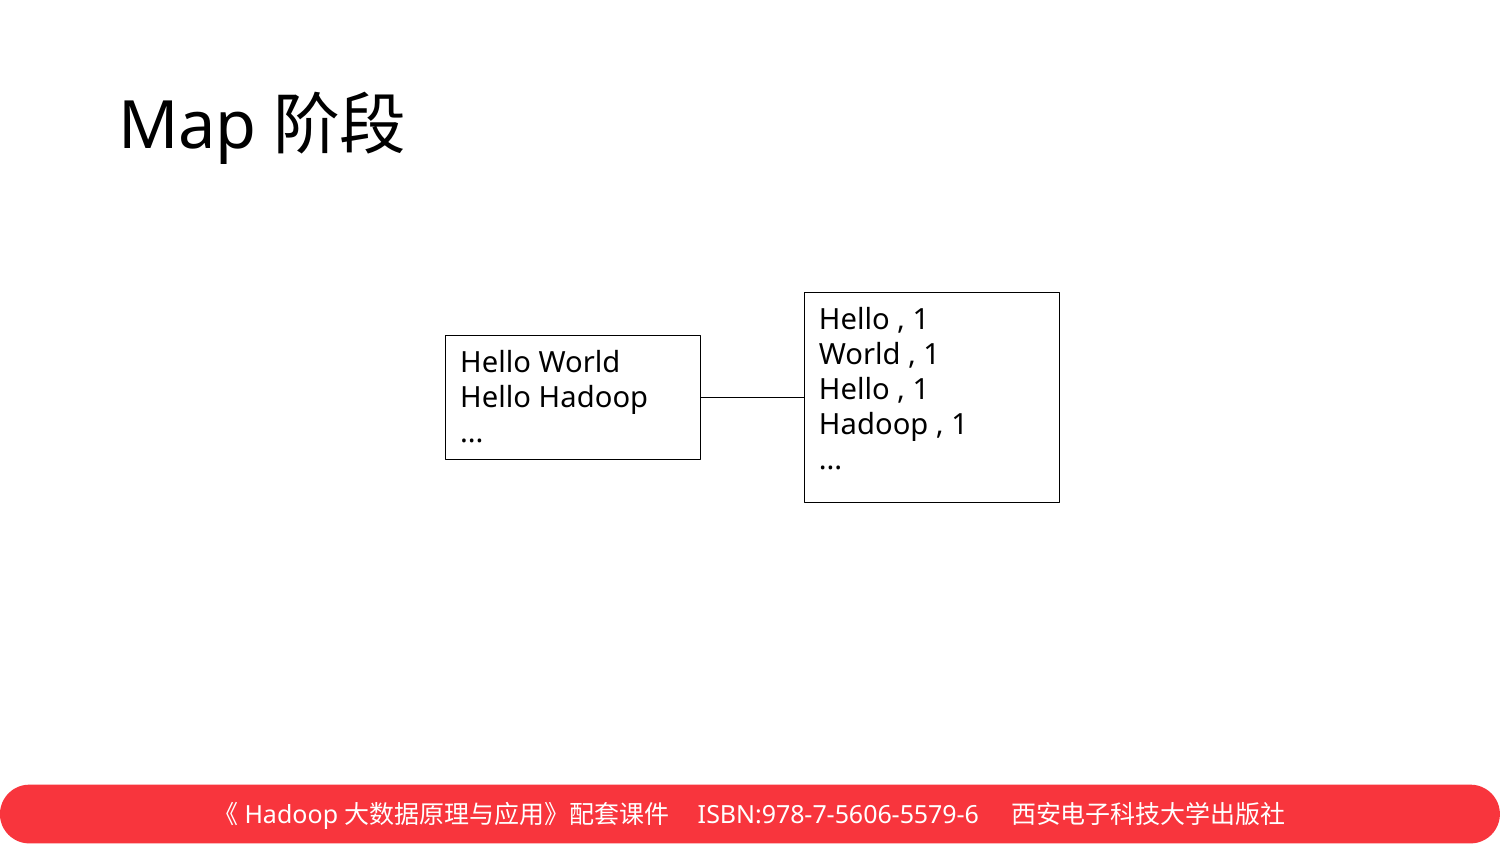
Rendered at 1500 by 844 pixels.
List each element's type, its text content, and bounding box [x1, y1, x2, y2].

title Map阶段 [103, 44, 1397, 208]
text_box Hello , 1 World , 1 Hello , 1 Hadoop , 1 ... [804, 292, 1060, 503]
text_box Hello World Hello Hadoop ... [445, 335, 701, 460]
